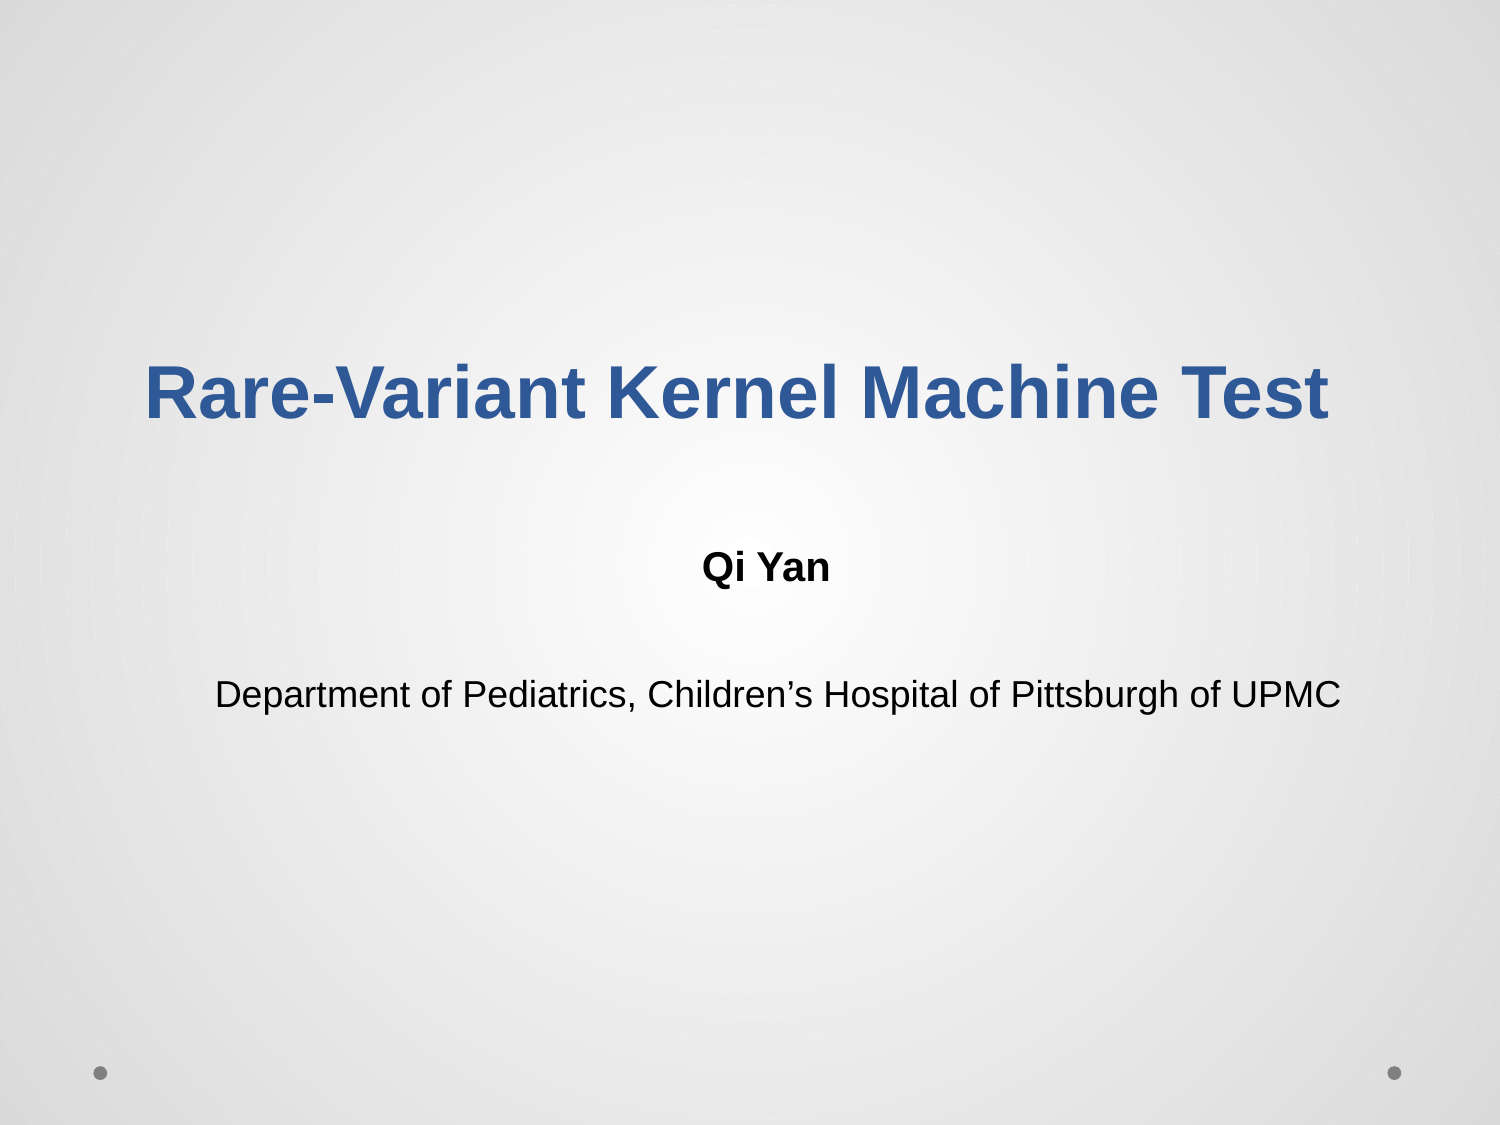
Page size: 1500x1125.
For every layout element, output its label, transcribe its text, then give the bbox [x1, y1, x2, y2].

title Rare-Variant Kernel Machine Test [99, 149, 1375, 442]
text_box Qi Yan [687, 532, 846, 597]
text_box Department of Pediatrics, Children’s Hospital of Pittsburgh of UPMC [199, 662, 1388, 723]
